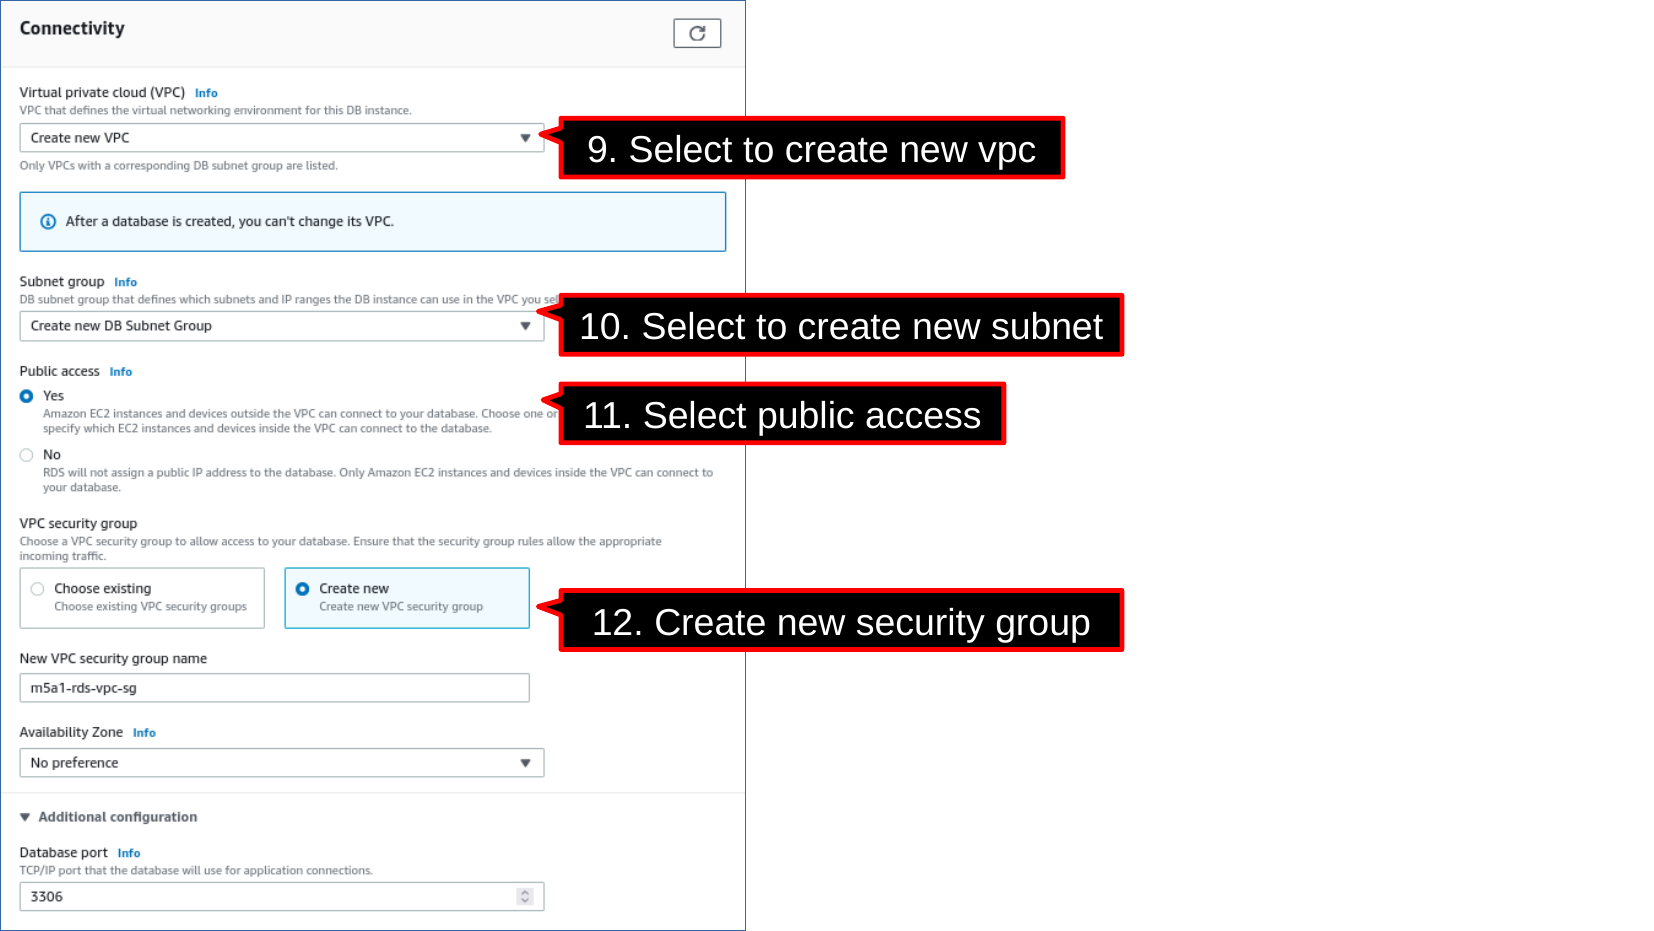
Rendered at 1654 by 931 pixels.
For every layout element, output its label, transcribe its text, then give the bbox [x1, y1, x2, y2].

text_box 11. Select public access [749, 383, 1004, 443]
text_box 9. Select to create new vpc [749, 118, 1063, 178]
picture [0, 0, 746, 931]
text_box 12. Create new security group [749, 590, 1122, 650]
text_box 10. Select to create new subnet [749, 295, 1122, 355]
